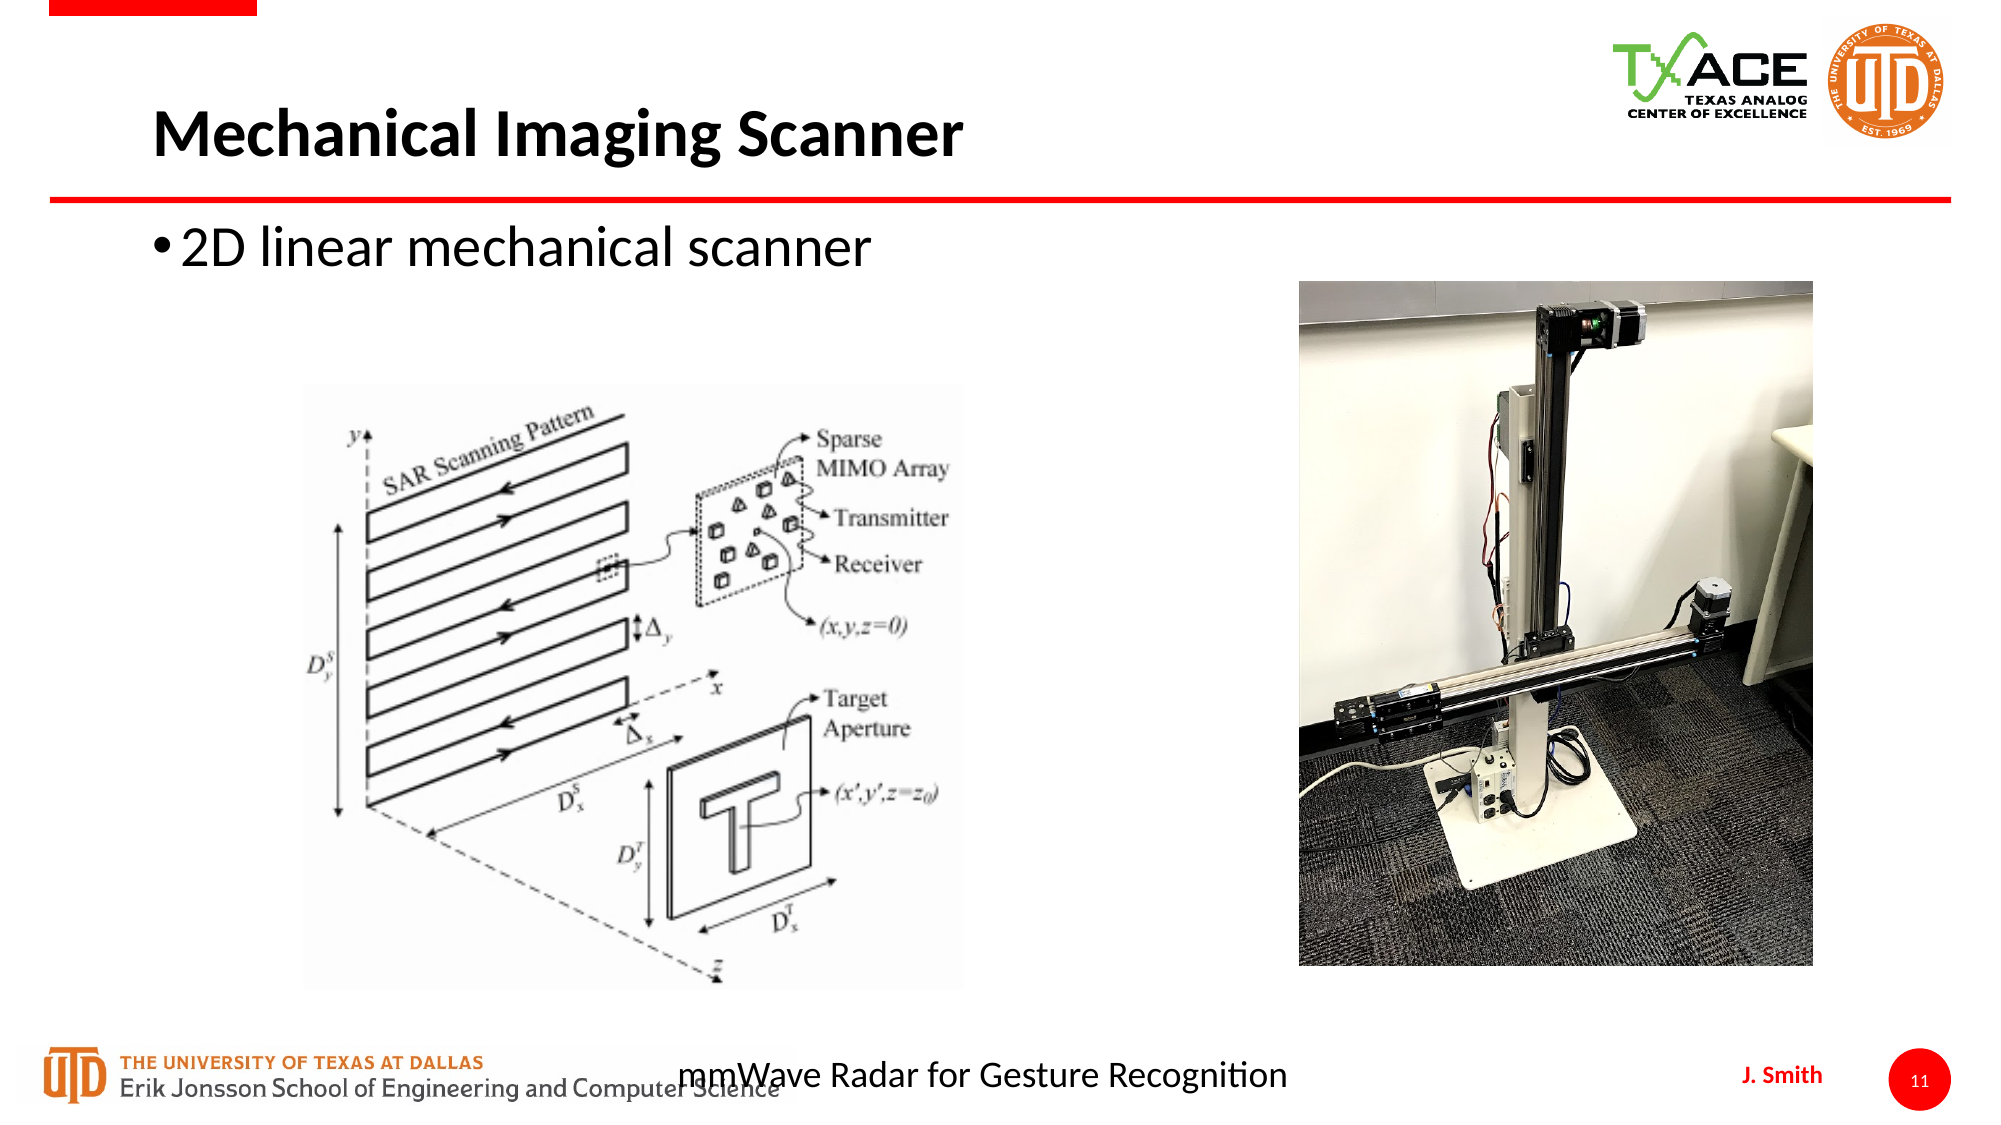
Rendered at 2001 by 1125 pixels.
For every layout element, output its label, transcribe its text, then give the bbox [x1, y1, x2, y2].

picture [1613, 32, 1807, 59]
picture [1299, 281, 1813, 966]
list 2D linear mechanical scanner [137, 209, 1200, 1100]
title Mechanical Imaging Scanner [137, 59, 1863, 209]
picture [1819, 15, 1952, 147]
footer mmWave Radar for Gesture Recognition [662, 1042, 1338, 1103]
picture [299, 373, 976, 1004]
picture [16, 1045, 796, 1105]
